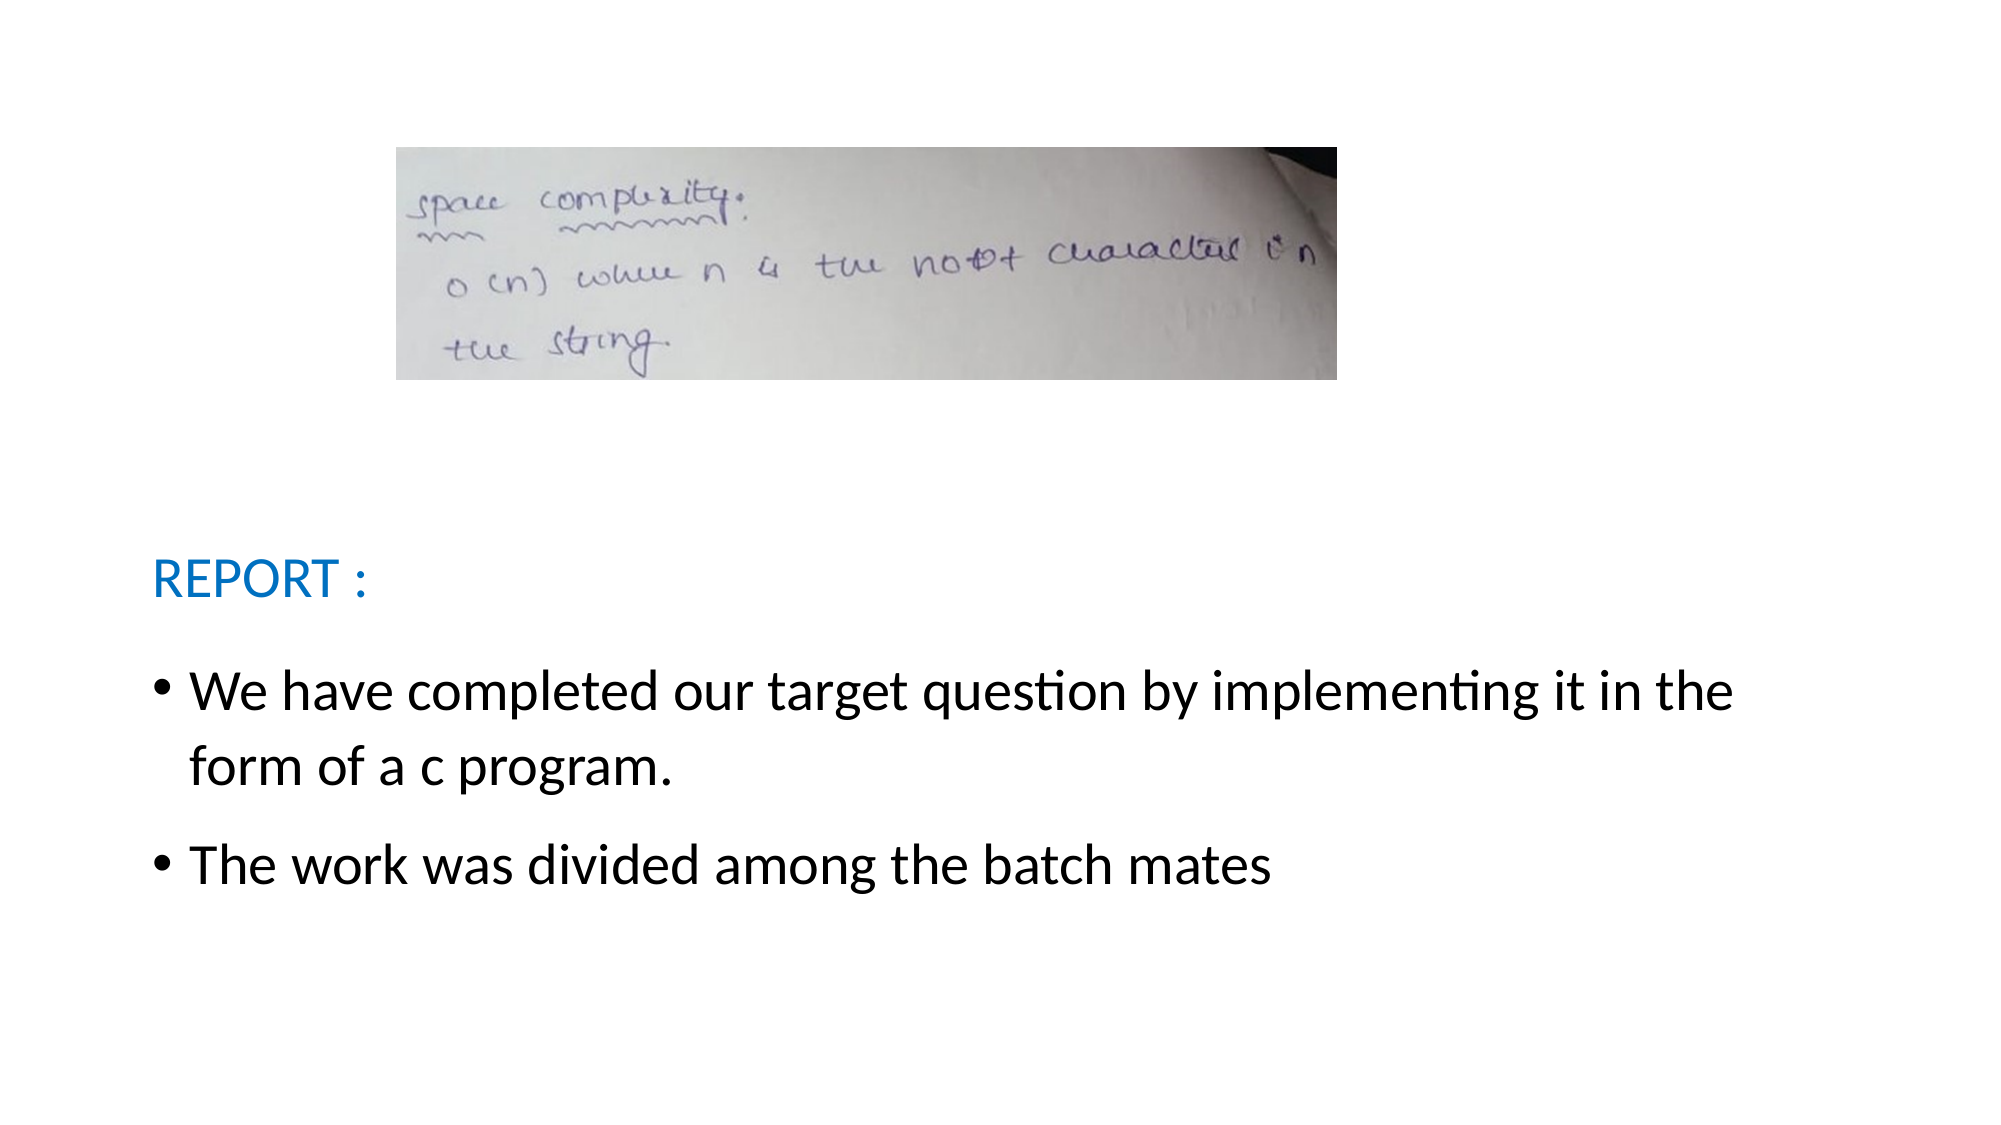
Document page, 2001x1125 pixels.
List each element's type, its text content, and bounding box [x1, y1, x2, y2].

picture [396, 147, 1337, 380]
list REPORT : We have completed our target question by implementing it in the form of a c program. The work was divided among the batch mates [137, 101, 1863, 1014]
